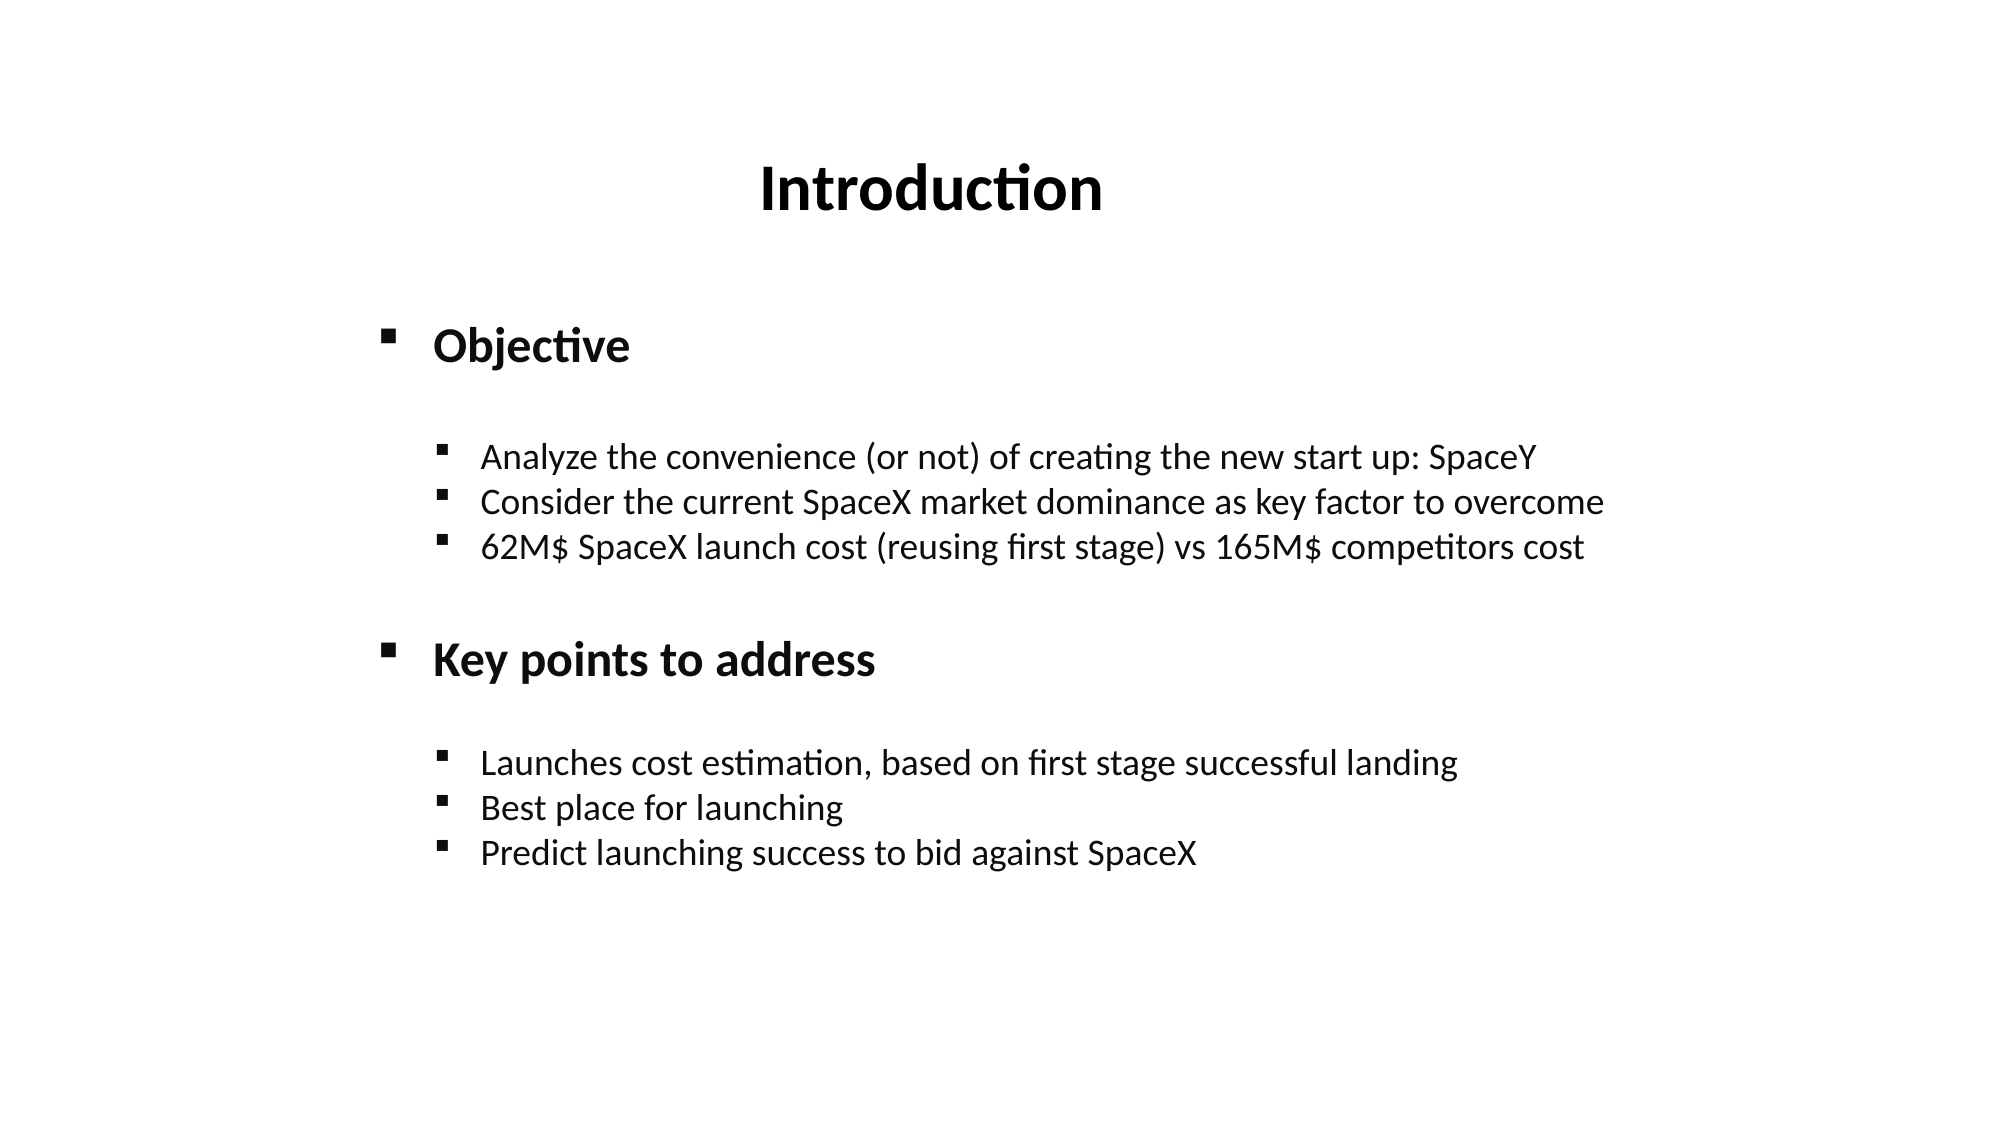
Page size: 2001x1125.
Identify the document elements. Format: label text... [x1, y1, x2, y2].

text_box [343, 305, 1693, 928]
text_box Introduction [744, 136, 1210, 232]
